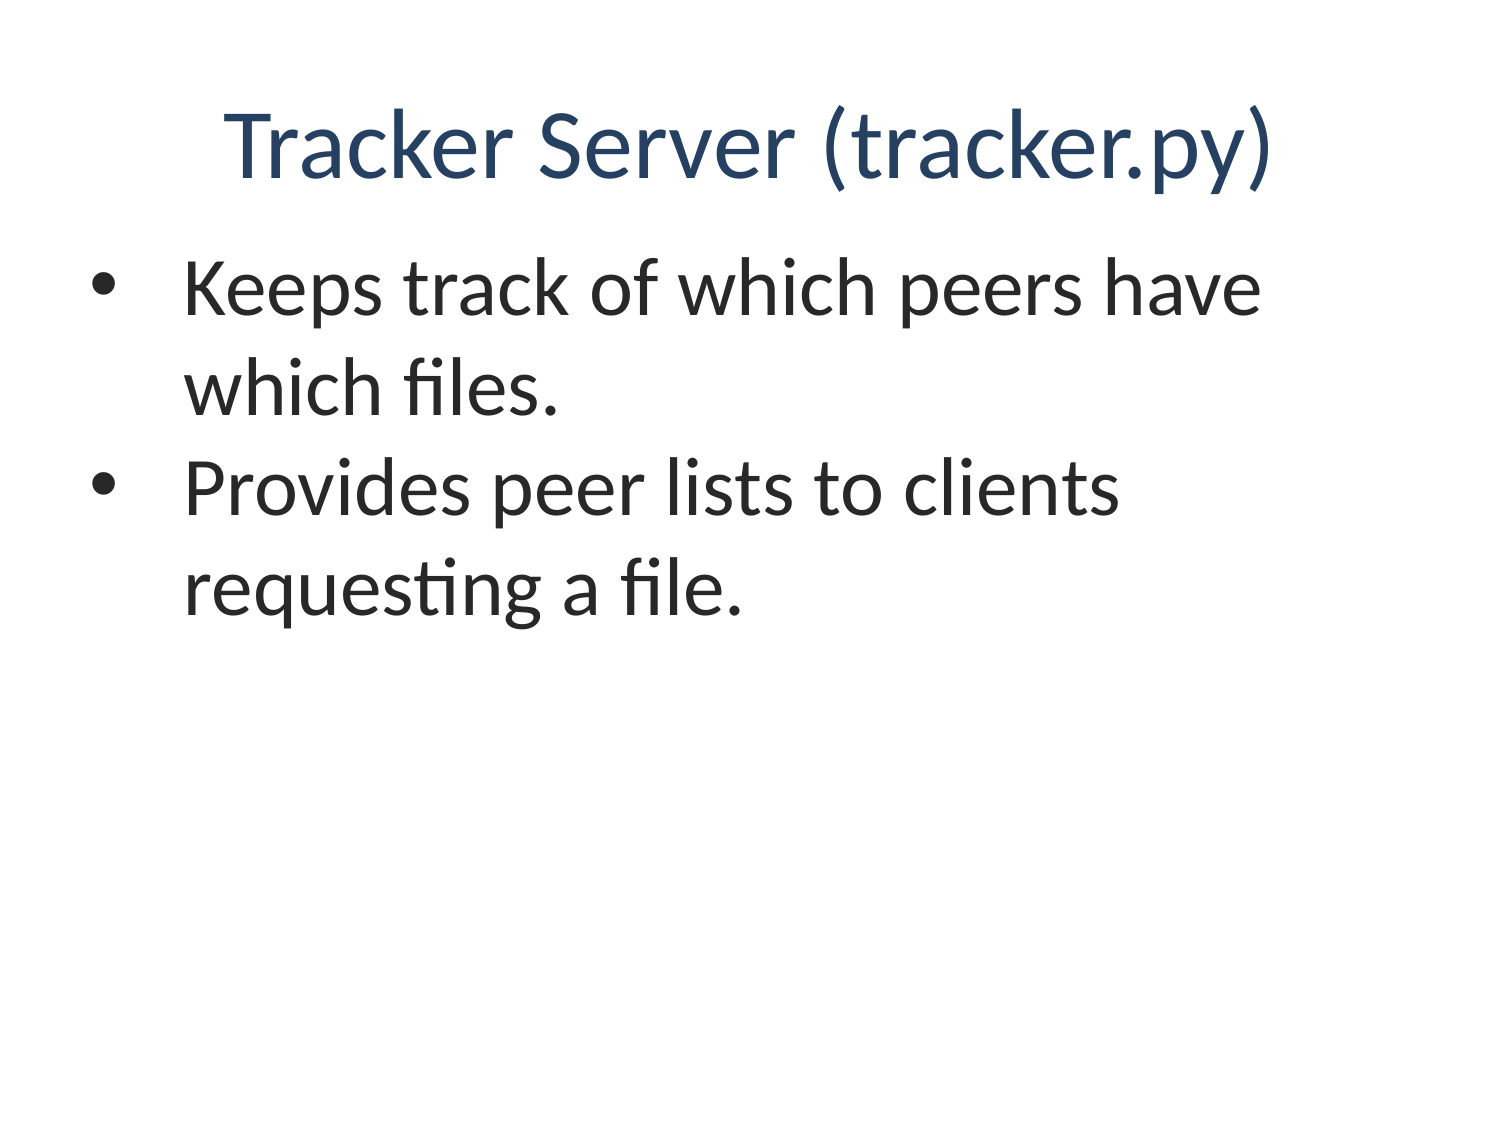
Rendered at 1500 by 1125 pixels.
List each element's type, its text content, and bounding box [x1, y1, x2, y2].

text_box Keeps track of which peers have which files. Provides peer lists to clients requesting a file. [74, 224, 1425, 640]
title Tracker Server (tracker.py) [75, 45, 1425, 224]
